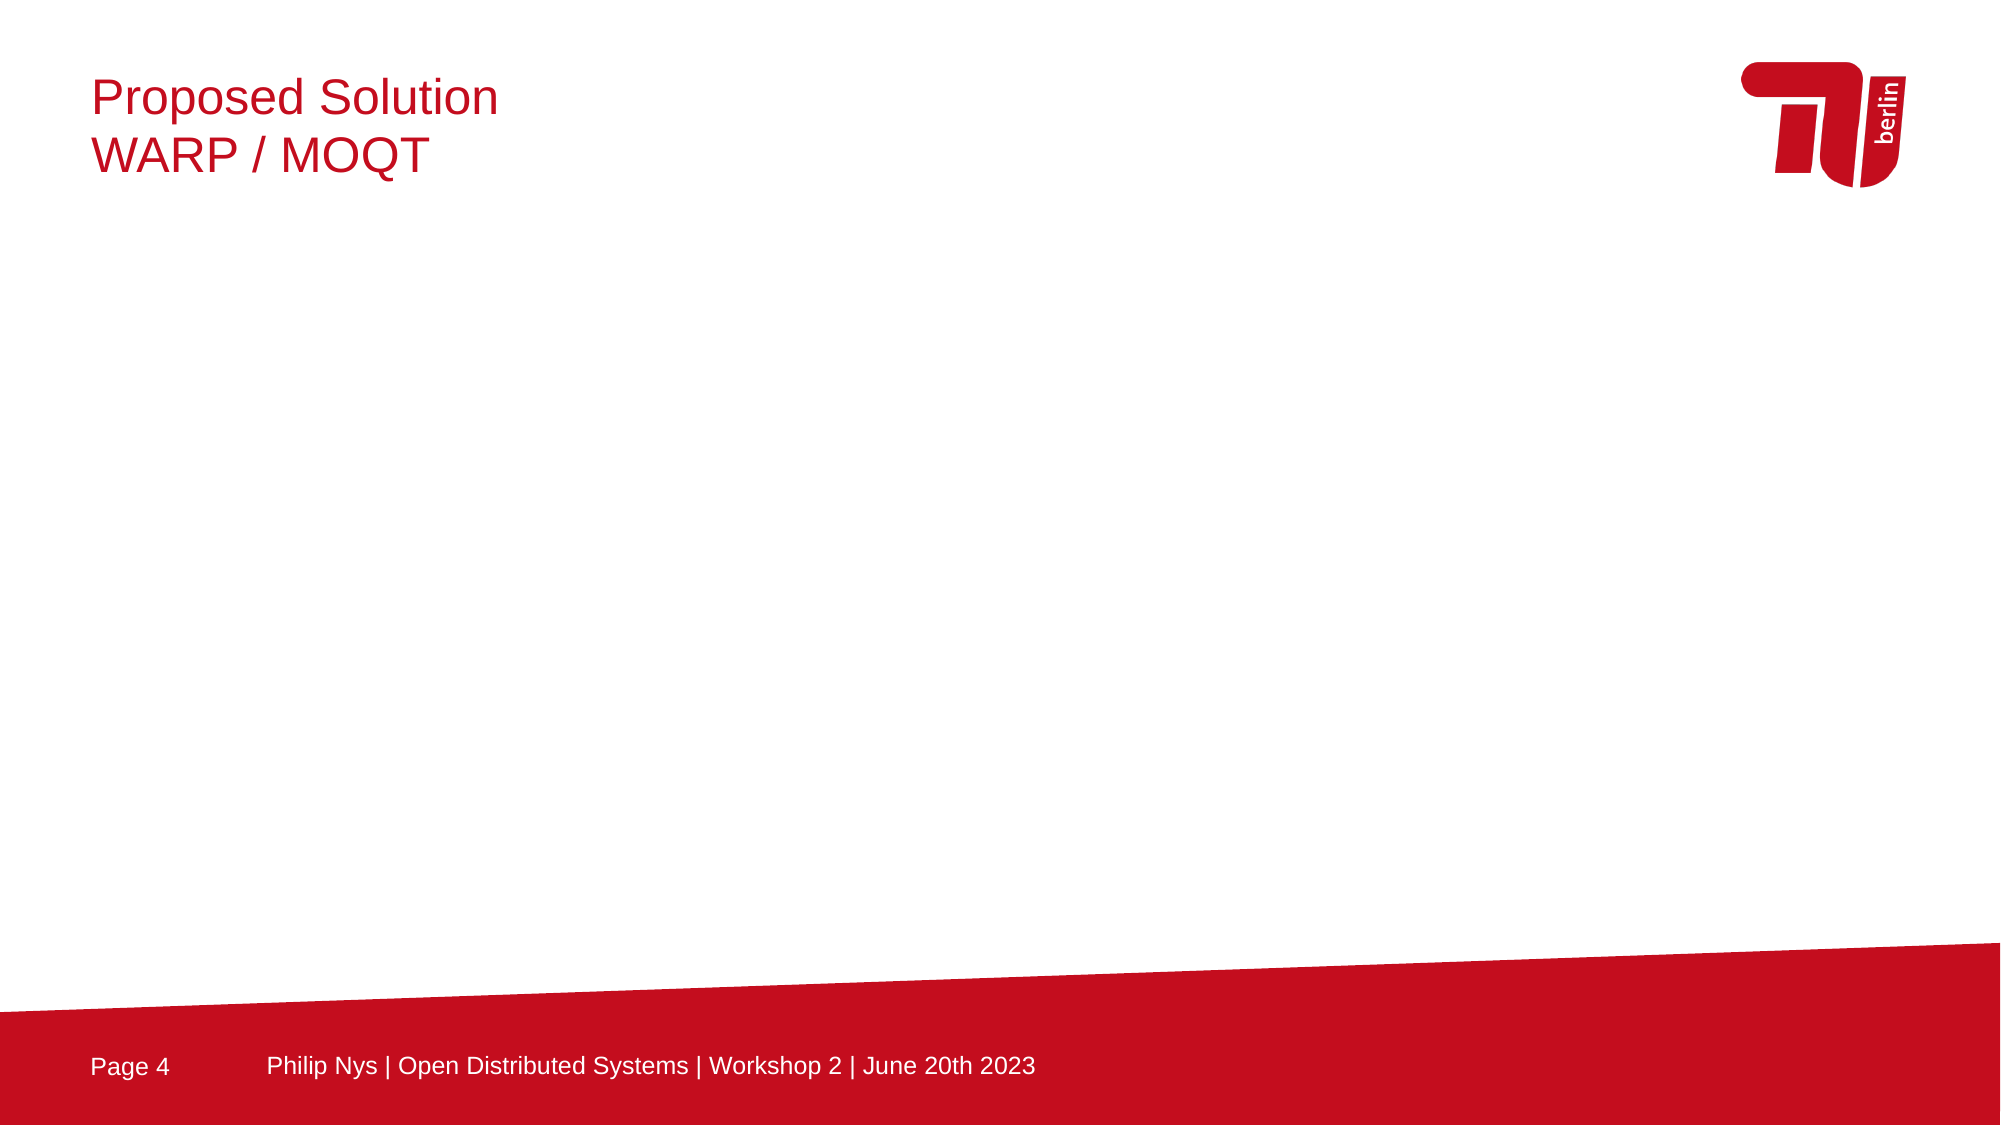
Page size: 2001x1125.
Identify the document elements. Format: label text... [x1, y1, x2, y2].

list Proposed Solution WARP / MOQT [91, 65, 1455, 183]
picture [1741, 62, 1906, 188]
